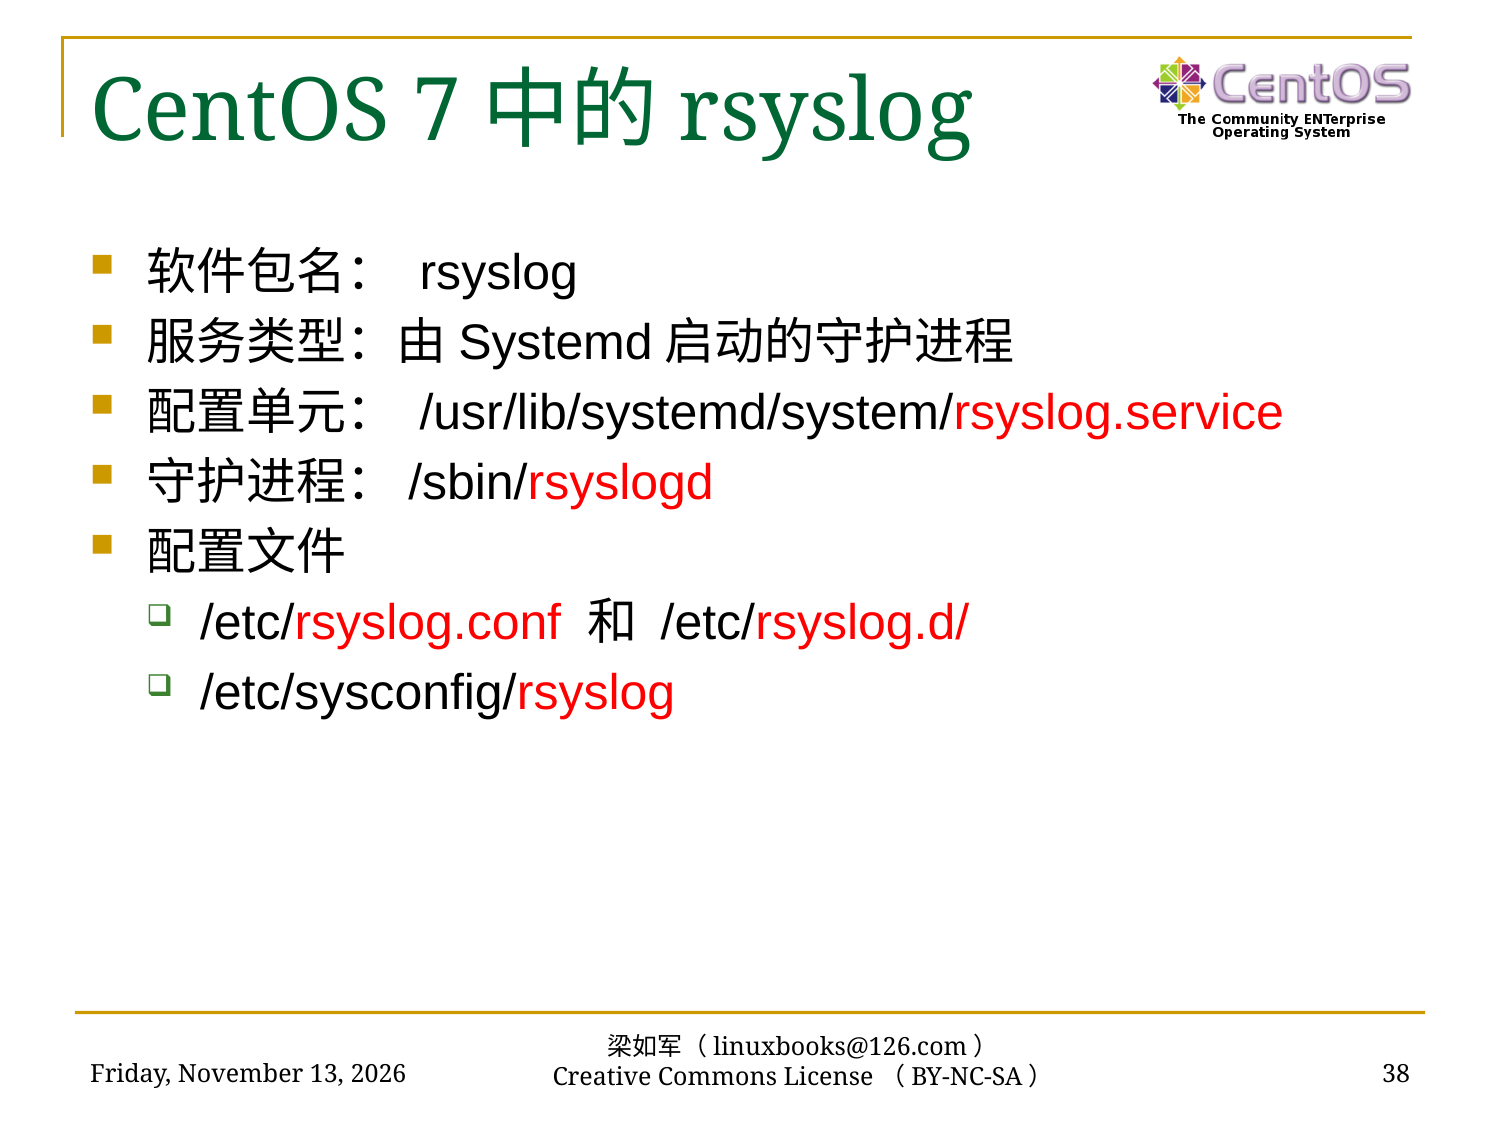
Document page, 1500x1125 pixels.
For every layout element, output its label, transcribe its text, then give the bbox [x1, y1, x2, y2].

slide_number 38 [1074, 1023, 1426, 1100]
title CentOS 7中的rsyslog [74, 45, 1426, 231]
footer 梁如军（linuxbooks@126.com） Creative Commons License（BY-NC-SA） [359, 1022, 1247, 1099]
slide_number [74, 1023, 426, 1100]
list 软件包名： rsyslog 服务类型：由Systemd启动的守护进程 配置单元： /usr/lib/systemd/system/rsyslog.service 守护进程：/sbin/rsyslogd 配置文件 /etc/rsyslog.conf 和 /etc/rsyslog.d/ /etc/sysconfig/rsyslog [74, 231, 1426, 1006]
